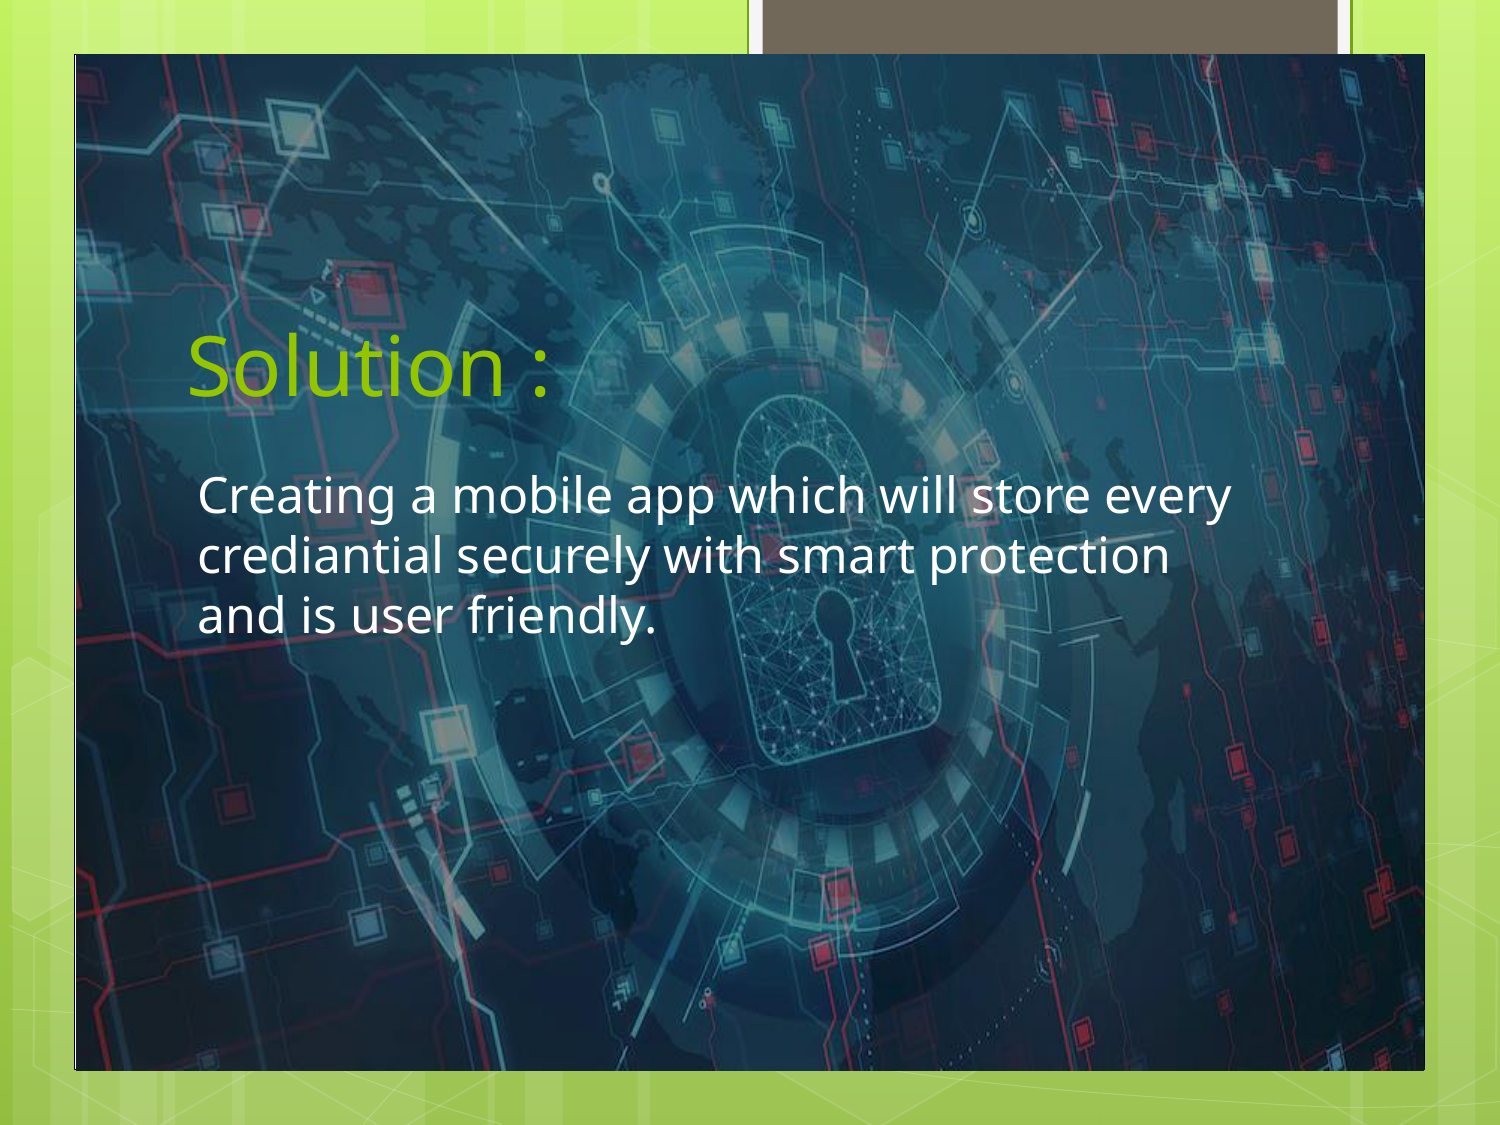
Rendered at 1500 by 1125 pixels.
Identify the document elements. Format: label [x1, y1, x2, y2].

picture [76, 54, 1424, 1071]
